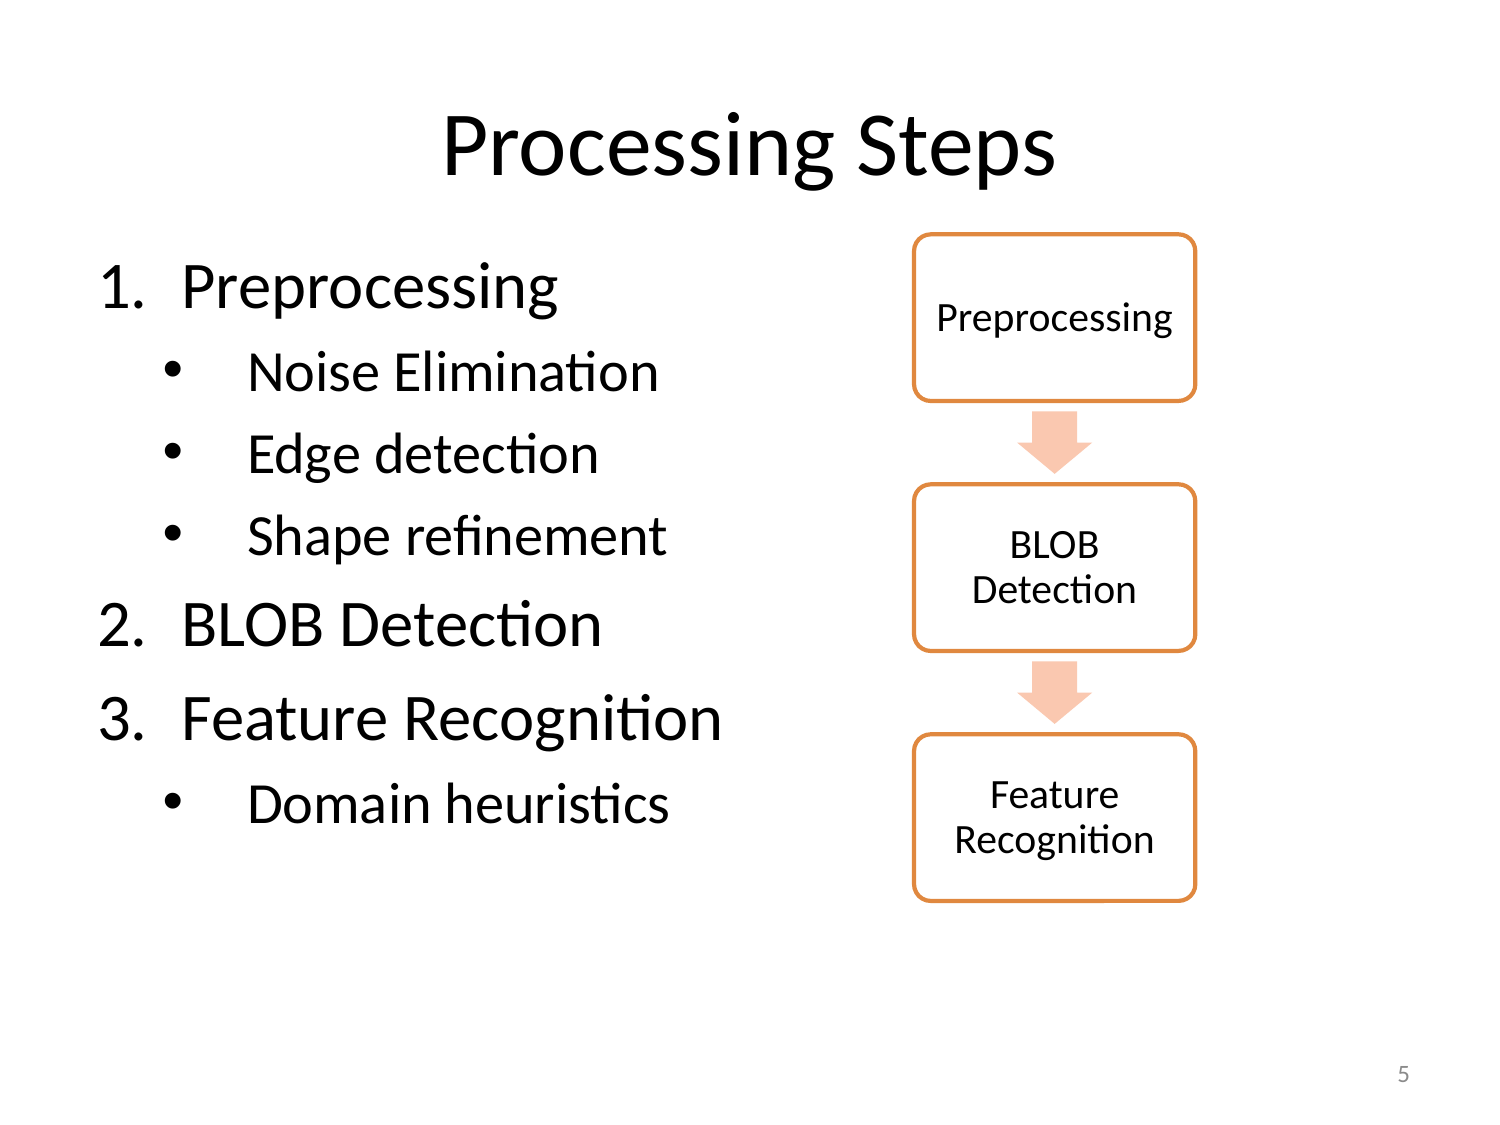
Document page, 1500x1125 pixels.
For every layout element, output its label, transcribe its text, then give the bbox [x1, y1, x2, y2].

title Processing Steps [75, 45, 1425, 233]
slide_number 5 [1074, 1042, 1425, 1103]
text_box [913, 234, 1196, 902]
list Preprocessing Noise Elimination Edge detection Shape refinement BLOB Detection Feature Recognition Domain heuristics [82, 234, 1432, 977]
